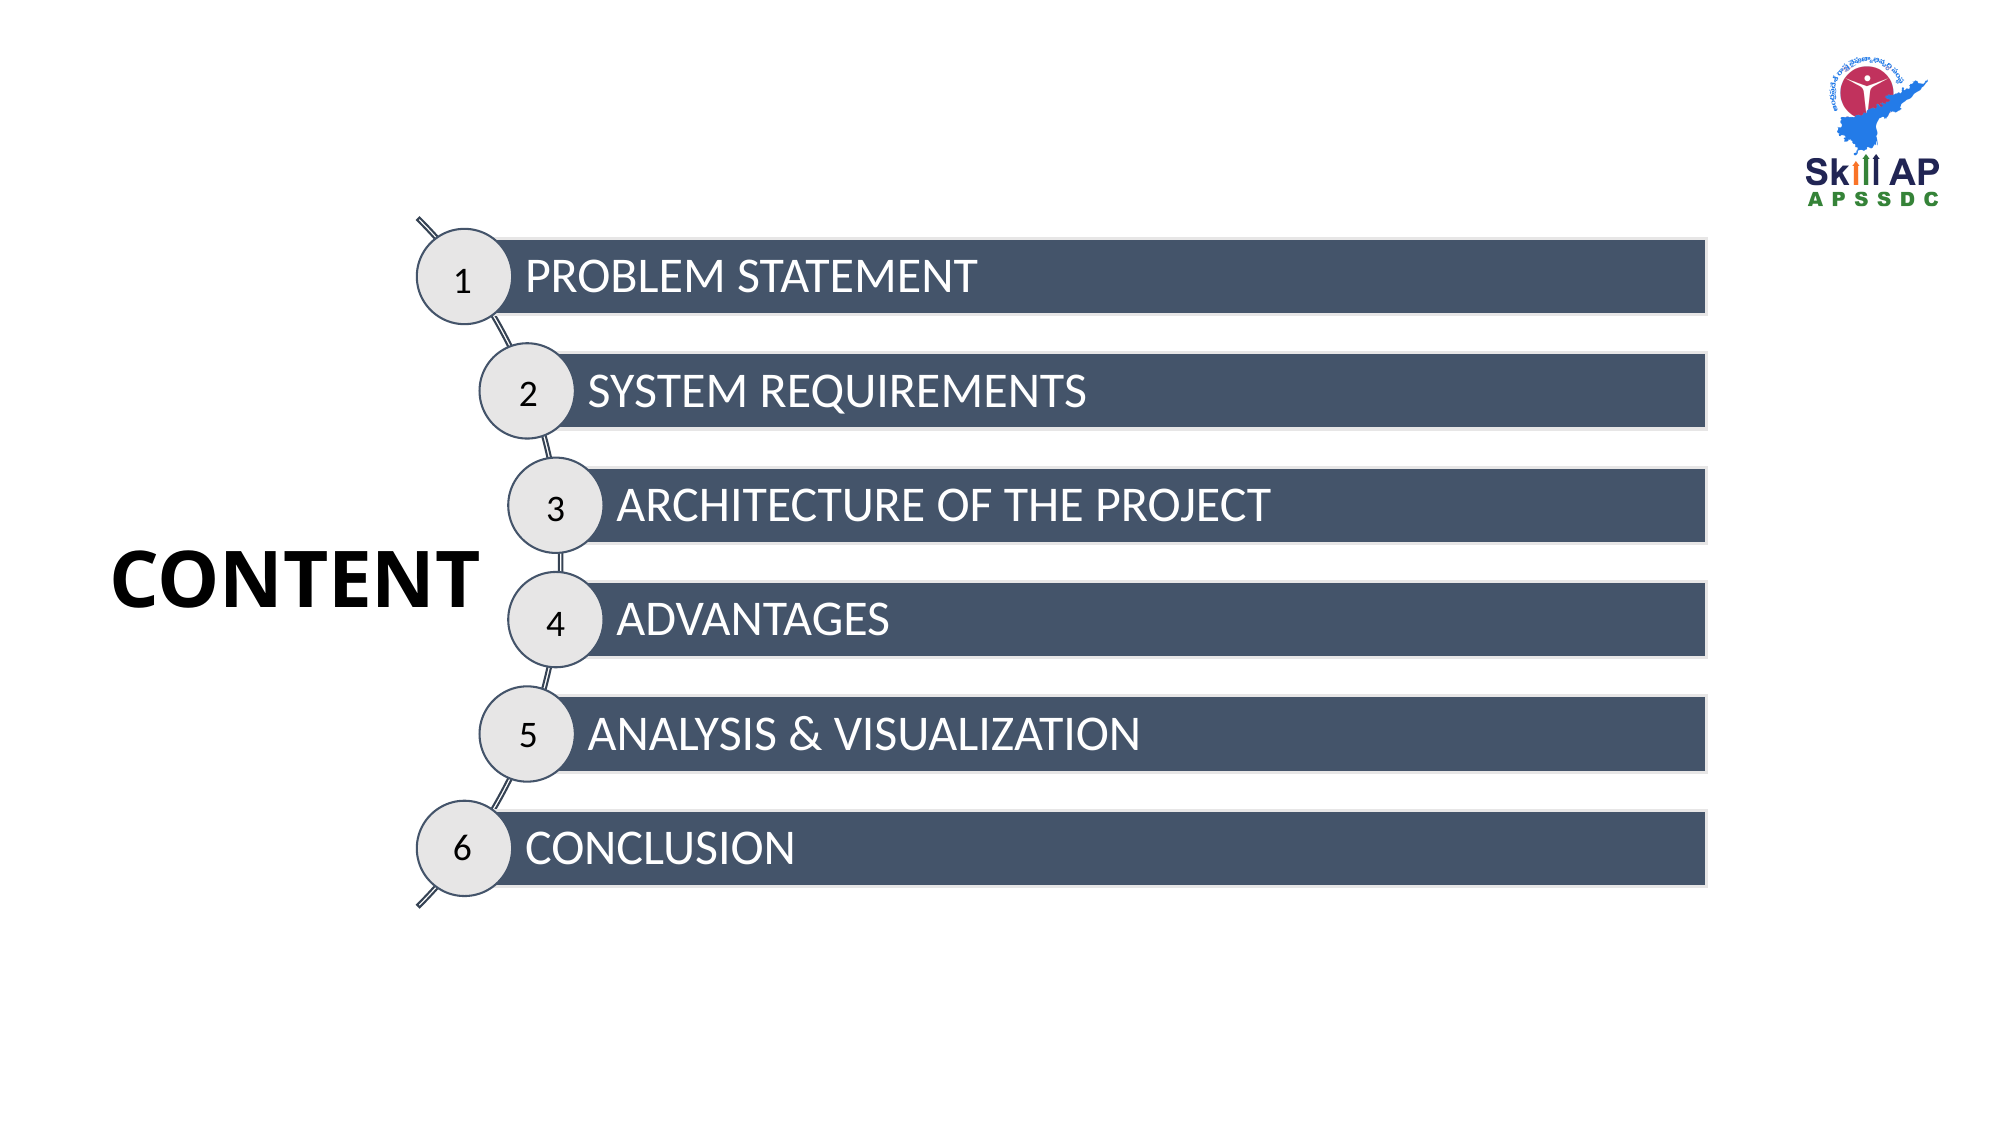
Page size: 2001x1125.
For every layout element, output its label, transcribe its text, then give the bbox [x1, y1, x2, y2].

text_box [406, 200, 1717, 925]
picture [1790, 51, 1952, 214]
text_box CONTENT [0, 532, 406, 633]
